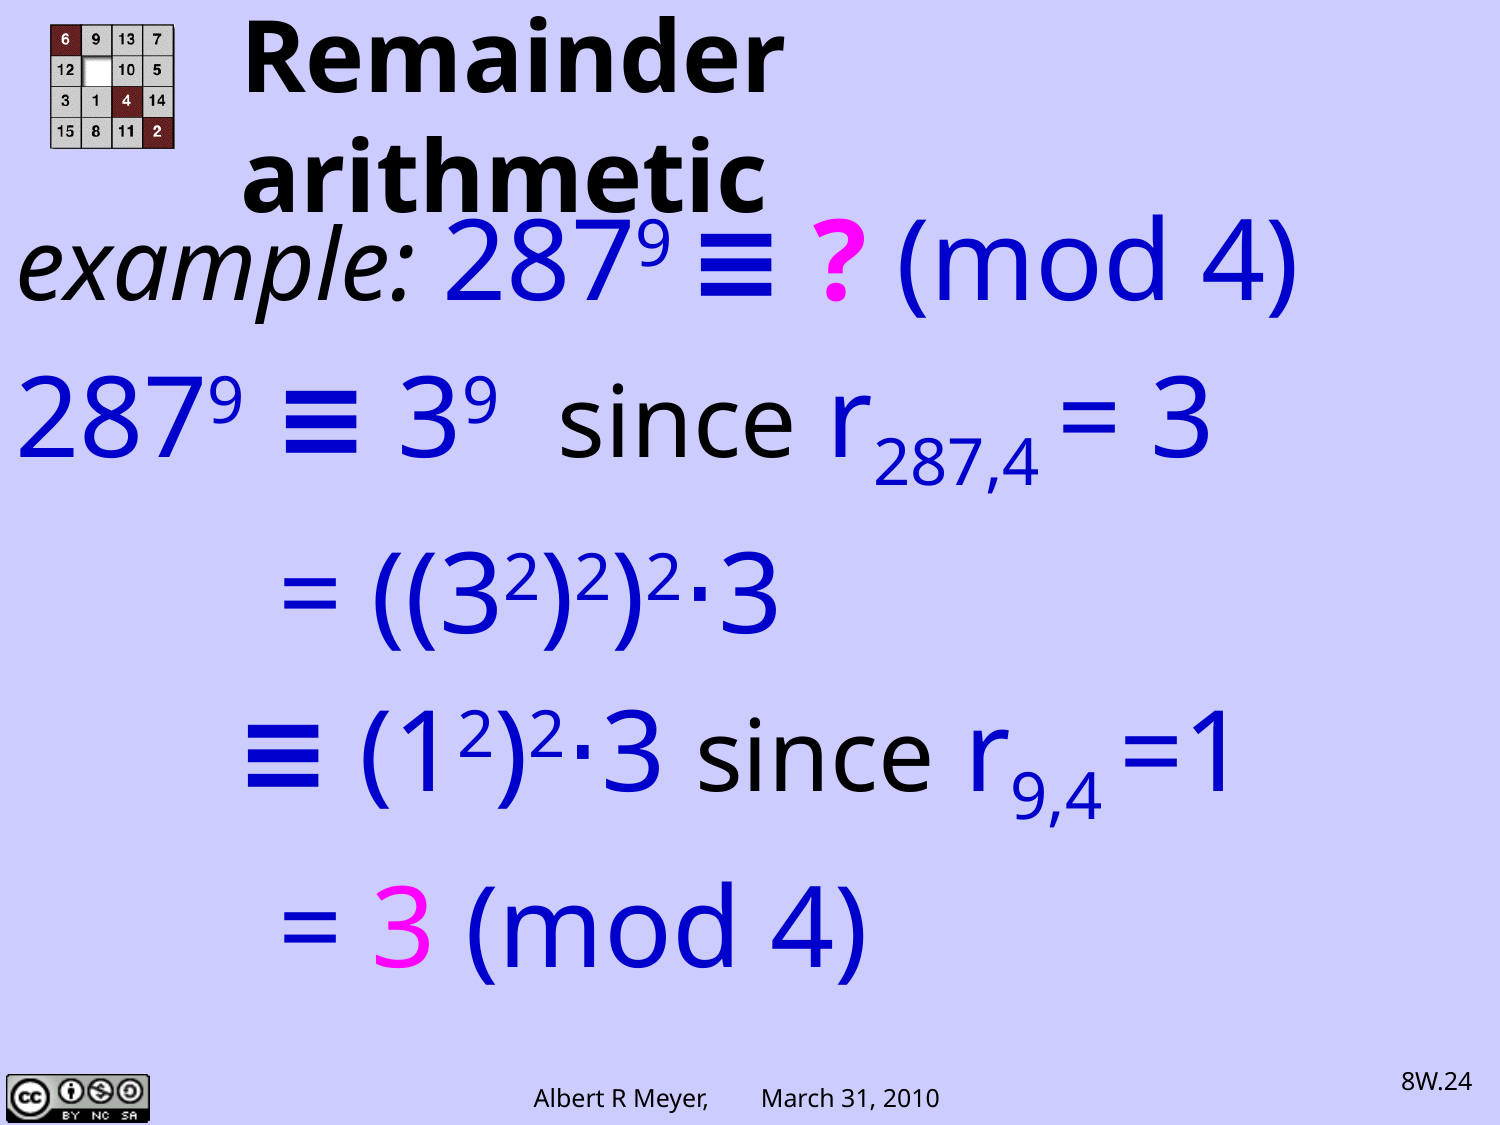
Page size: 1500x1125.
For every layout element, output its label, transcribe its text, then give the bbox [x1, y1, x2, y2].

list example: 2879 ≡ ? (mod 4) 2879 ≡ 39 since r287,4 = 3 = ((32)2)2⋅3 ≡ (12)2⋅3 since r9,4 =1 = 3 (mod 4) [0, 179, 1476, 1026]
picture [50, 24, 175, 149]
picture [6, 1074, 150, 1123]
slide_number 8W.24 [1137, 1052, 1488, 1113]
text_box Remainder arithmetic [224, 12, 1338, 213]
